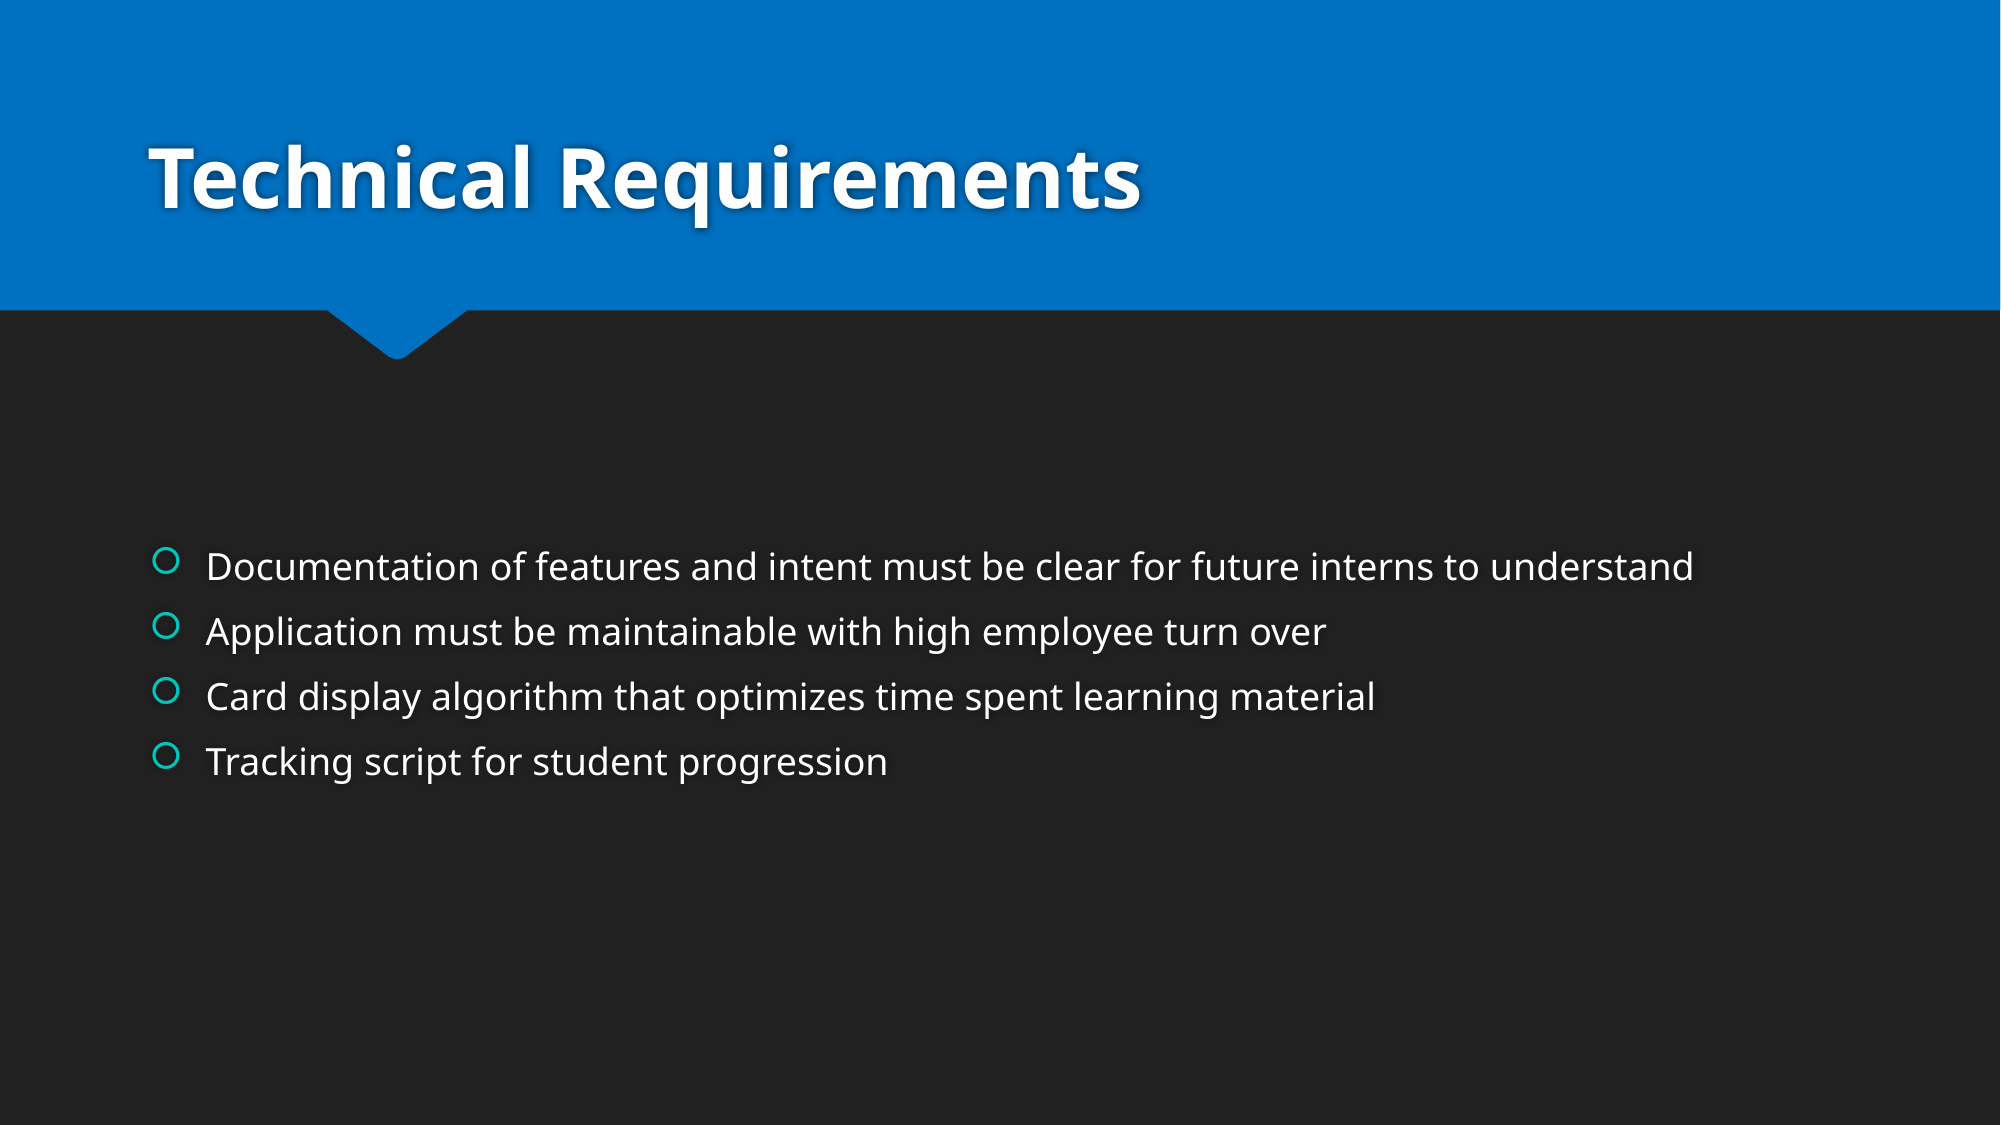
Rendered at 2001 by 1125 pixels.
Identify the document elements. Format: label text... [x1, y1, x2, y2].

title Technical Requirements [132, 73, 1868, 233]
list Documentation of features and intent must be clear for future interns to understand Application must be maintainable with high employee turn over Card display algorithm that optimizes time spent learning material Tracking script for student progression [134, 364, 1866, 962]
